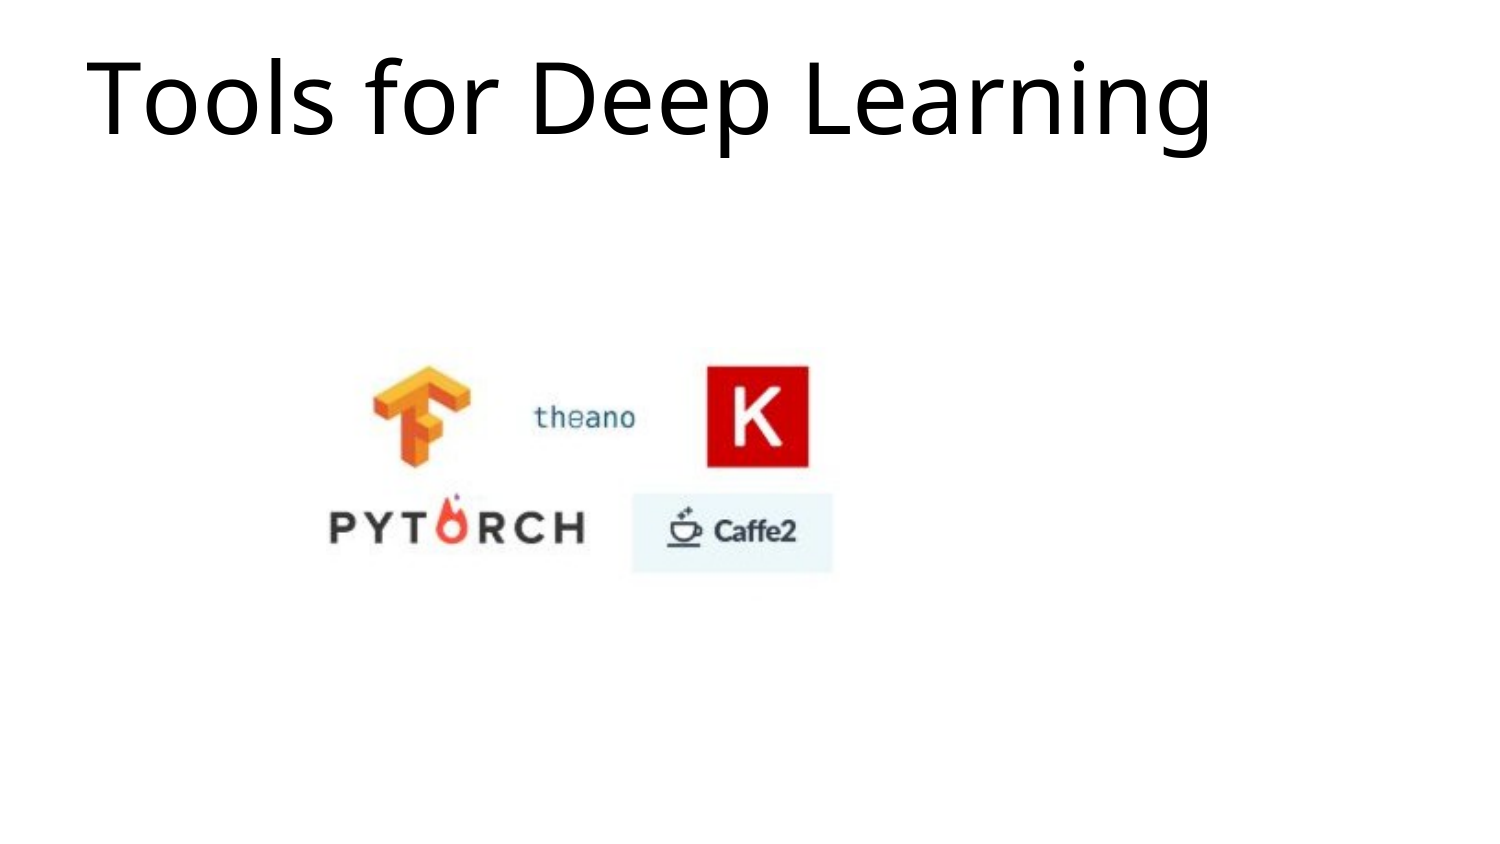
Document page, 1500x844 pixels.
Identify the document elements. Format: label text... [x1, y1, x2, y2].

title Tools for Deep Learning [20, 32, 1415, 176]
picture [326, 347, 840, 601]
